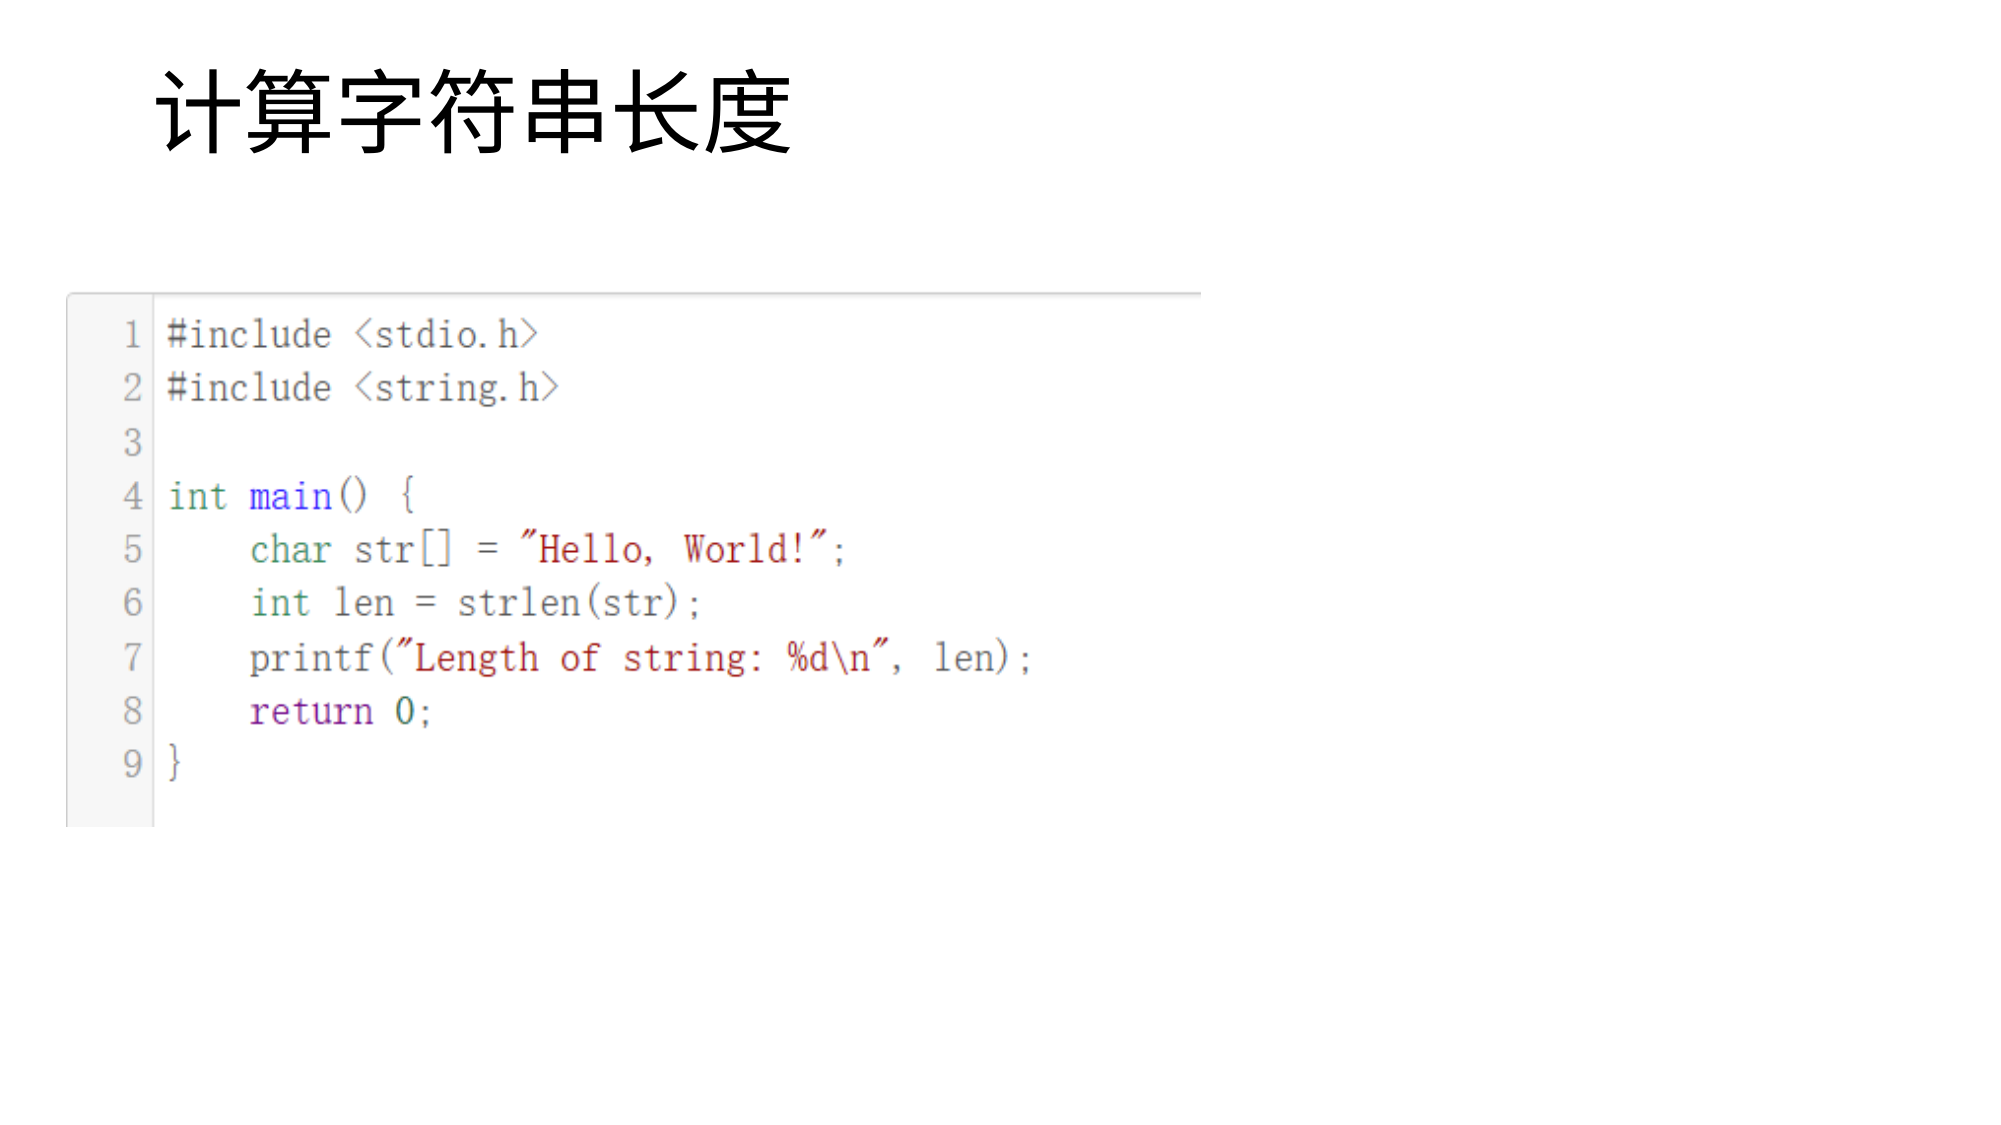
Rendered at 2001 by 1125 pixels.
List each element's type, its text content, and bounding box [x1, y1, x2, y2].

picture [65, 277, 1201, 827]
title 计算字符串长度 [137, 59, 1863, 278]
